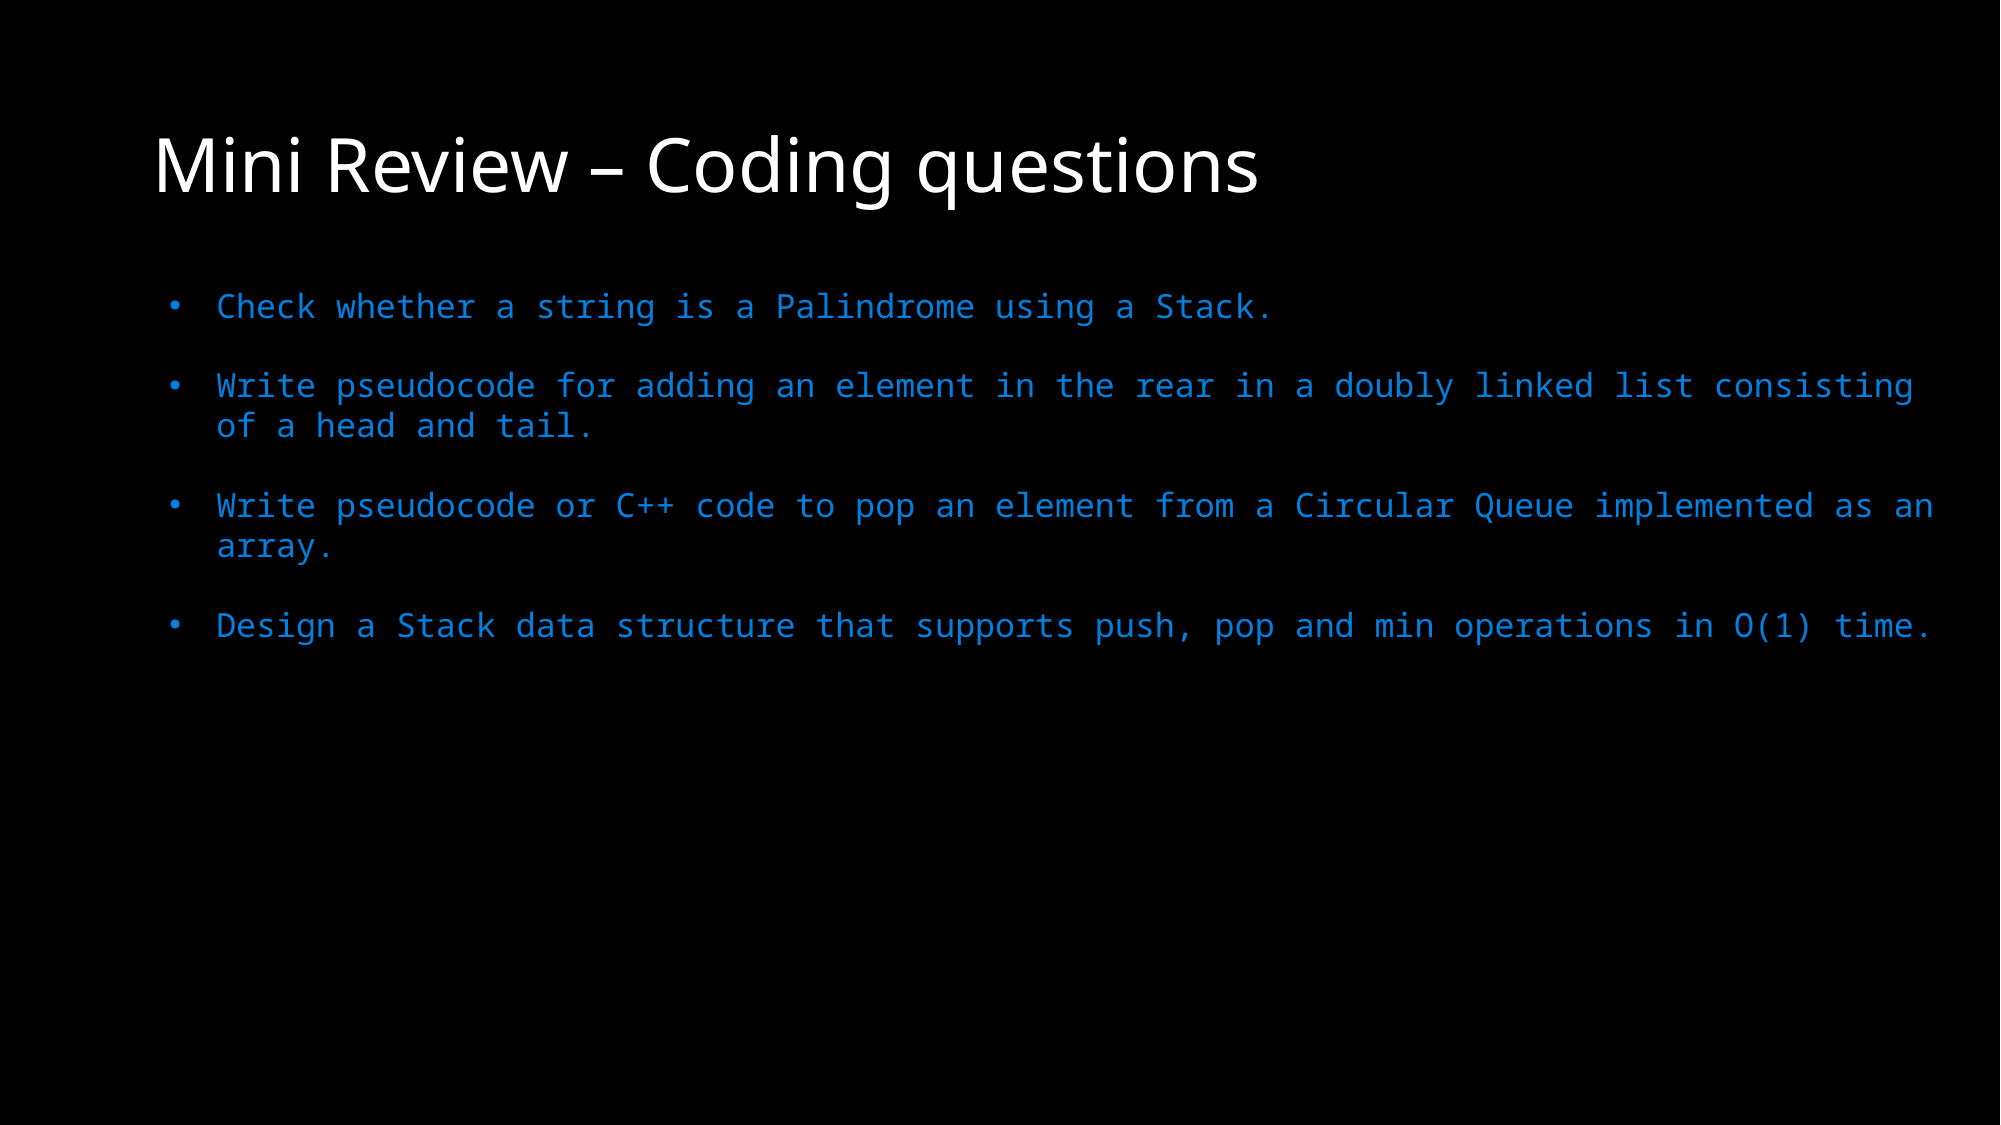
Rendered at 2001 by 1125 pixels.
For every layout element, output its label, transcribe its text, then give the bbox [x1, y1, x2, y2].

text_box Check whether a string is a Palindrome using a Stack. Write pseudocode for adding an element in the rear in a doubly linked list consisting of a head and tail. Write pseudocode or C++ code to pop an element from a Circular Queue implemented as an array. Design a Stack data structure that supports push, pop and min operations in O(1) time. [154, 277, 1956, 1107]
title Mini Review – Coding questions [137, 59, 1863, 278]
